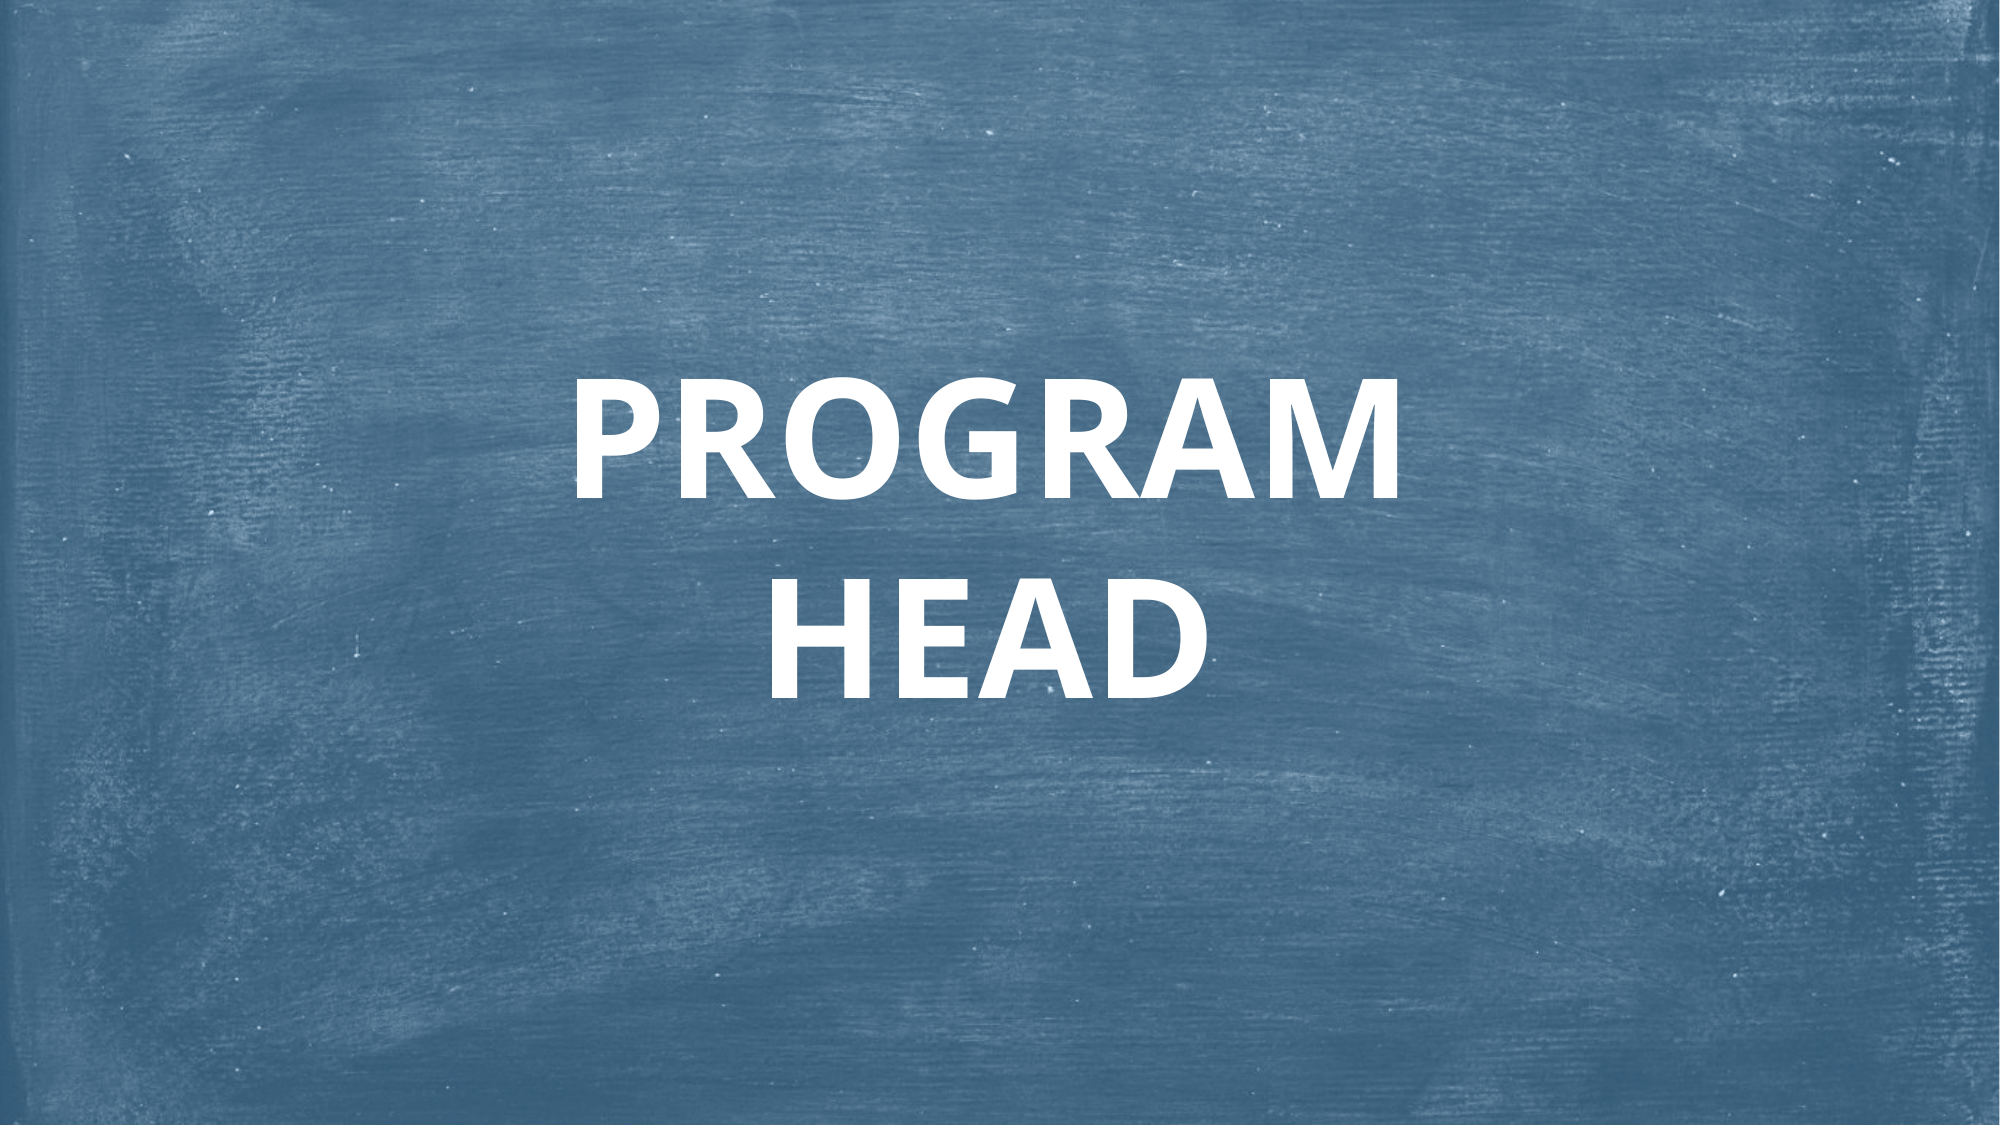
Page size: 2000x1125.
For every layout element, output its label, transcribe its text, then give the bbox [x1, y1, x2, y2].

text_box PROGRAM HEAD [487, 324, 1488, 740]
